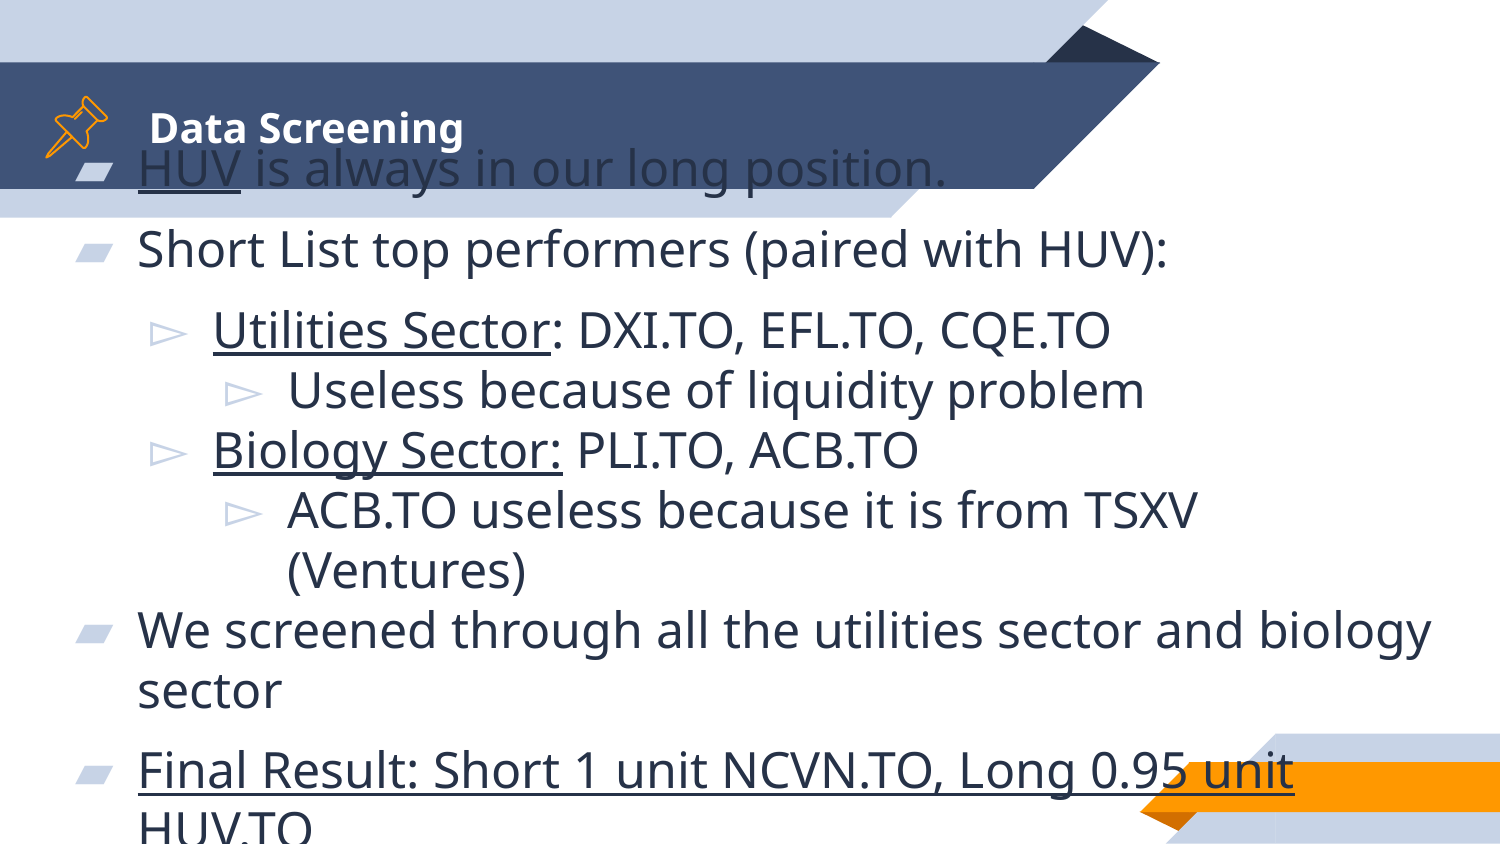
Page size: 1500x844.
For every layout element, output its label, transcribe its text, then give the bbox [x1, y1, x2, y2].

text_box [45, 96, 108, 158]
slide_number [1249, 760, 1494, 813]
title Data Screening [133, 64, 1035, 190]
list HUV is always in our long position. Short List top performers (paired with HUV): Utilities Sector: DXI.TO, EFL.TO, CQE.TO Useless because of liquidity problem Biology Sector: PLI.TO, ACB.TO ACB.TO useless because it is from TSXV (Ventures) We screened through all the utilities sector and biology sector Final Result: Short 1 unit NCVN.TO, Long 0.95 unit HUV.TO [47, 239, 1456, 756]
